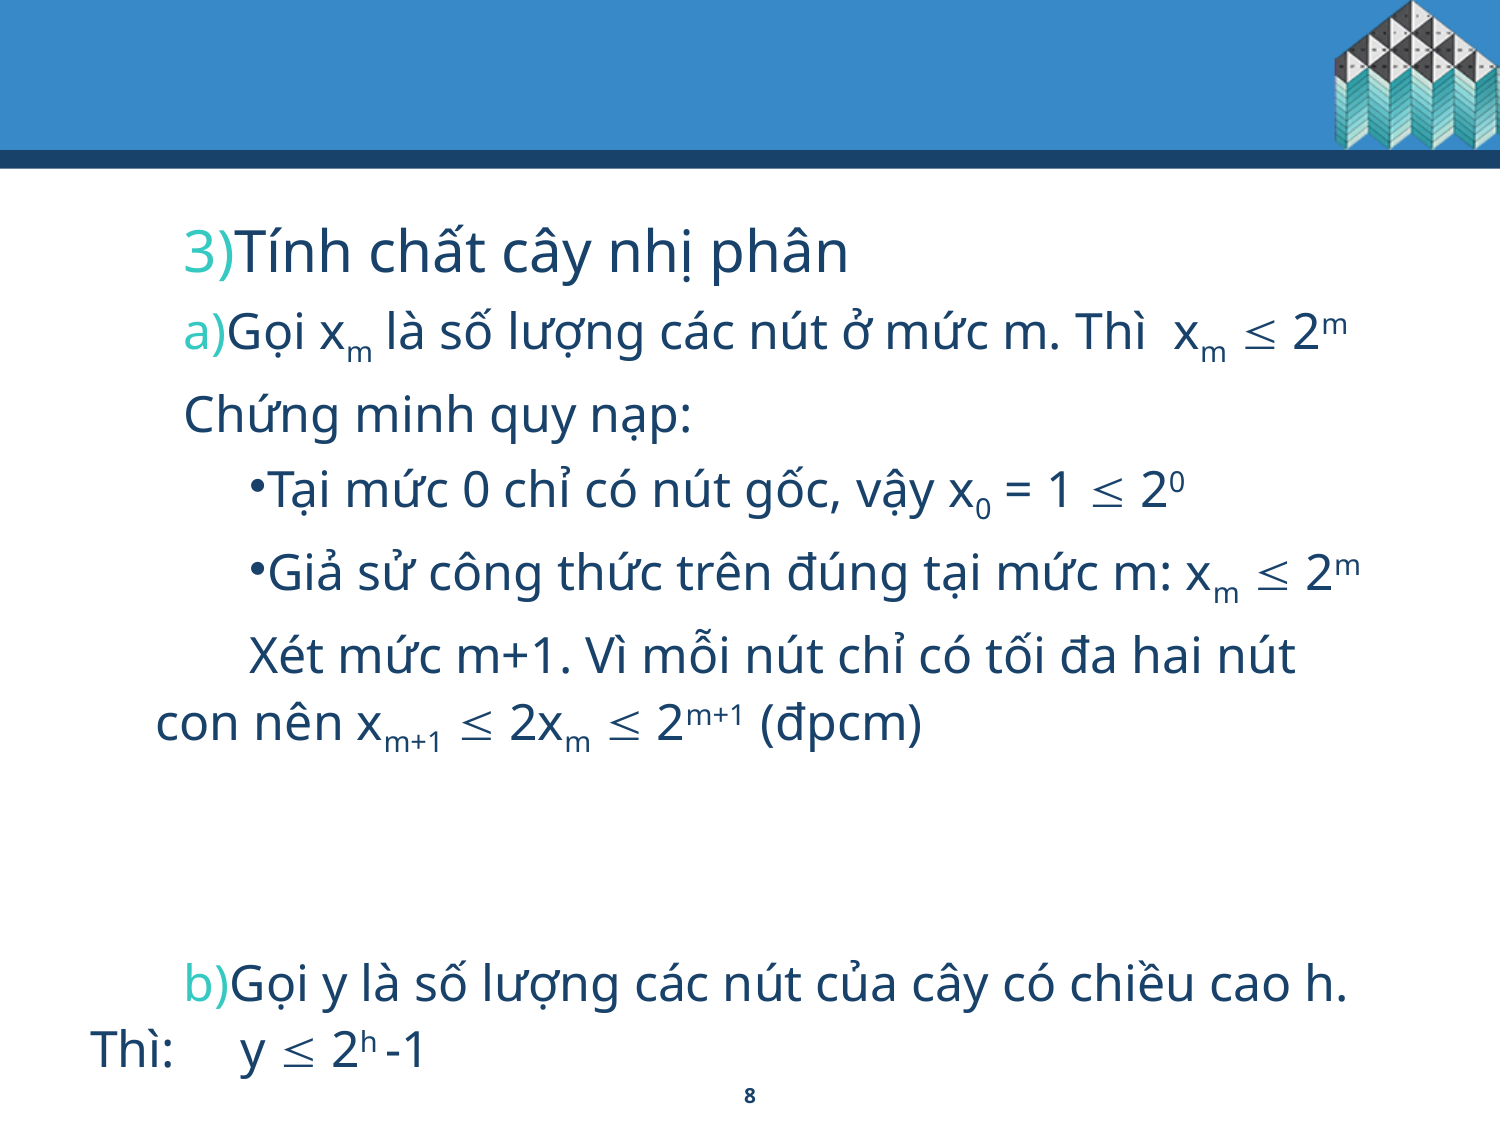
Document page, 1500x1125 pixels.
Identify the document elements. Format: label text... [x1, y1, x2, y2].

slide_number 8 [575, 1074, 925, 1114]
list Tính chất cây nhị phân Gọi xm là số lượng các nút ở mức m. Thì xm  2m Chứng minh quy nạp: Tại mức 0 chỉ có nút gốc, vậy x0 = 1  20 Giả sử công thức trên đúng tại mức m: xm  2m Xét mức m+1. Vì mỗi nút chỉ có tối đa hai nút con nên xm+1  2xm  2m+1 (đpcm) Gọi y là số lượng các nút của cây có chiều cao h. Thì: y  2h -1 [75, 200, 1400, 1000]
picture [0, 1, 1500, 150]
